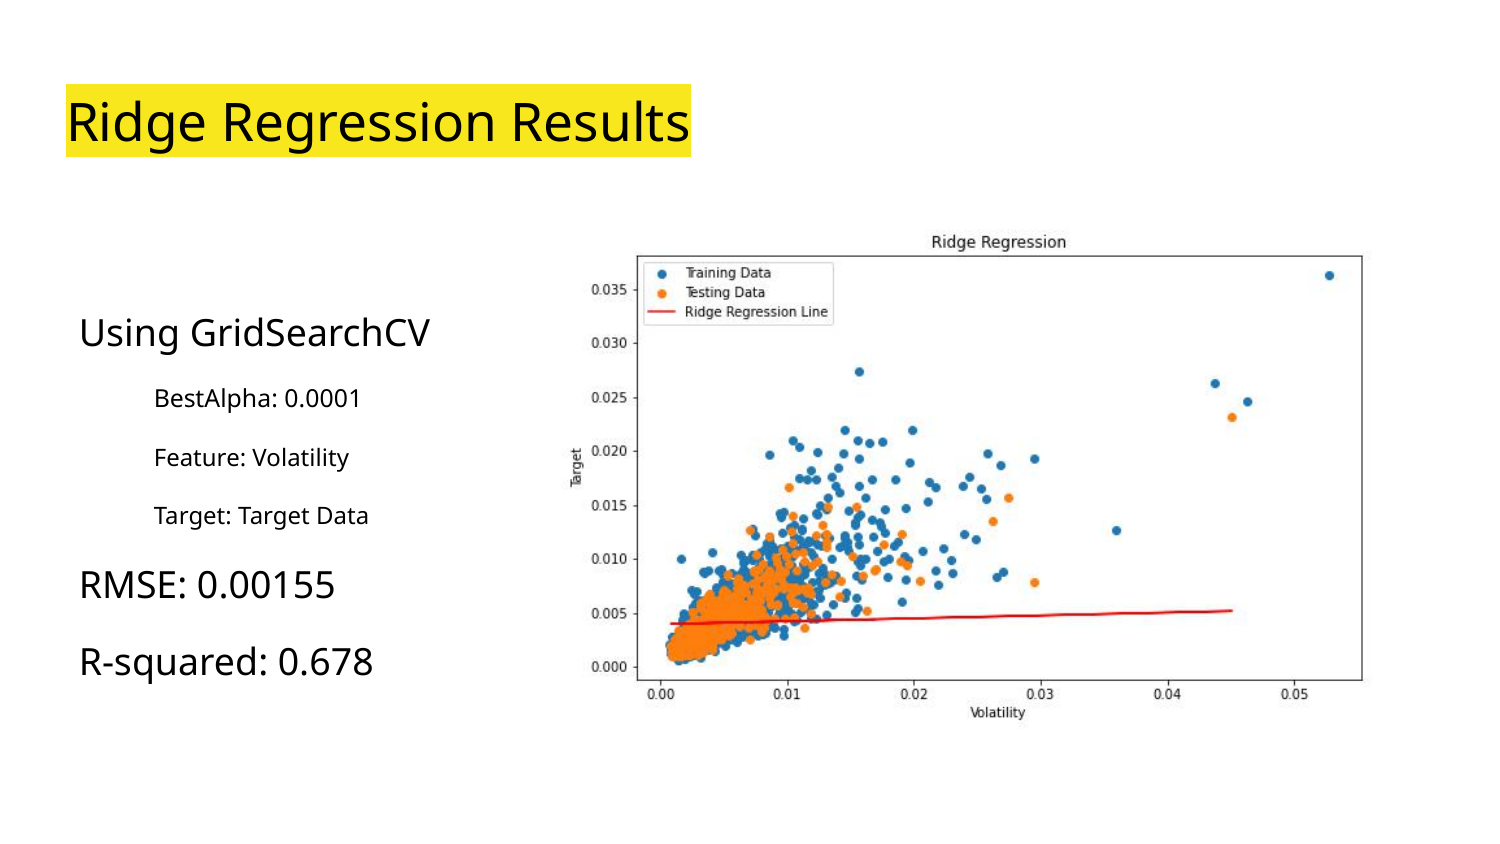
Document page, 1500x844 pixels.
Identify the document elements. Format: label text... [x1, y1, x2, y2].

list Using GridSearchCV BestAlpha: 0.0001 Feature: Volatility Target: Target Data RMSE: 0.00155 R-squared: 0.678 [63, 217, 505, 778]
title Ridge Regression Results [51, 72, 1449, 167]
picture [520, 188, 1456, 750]
